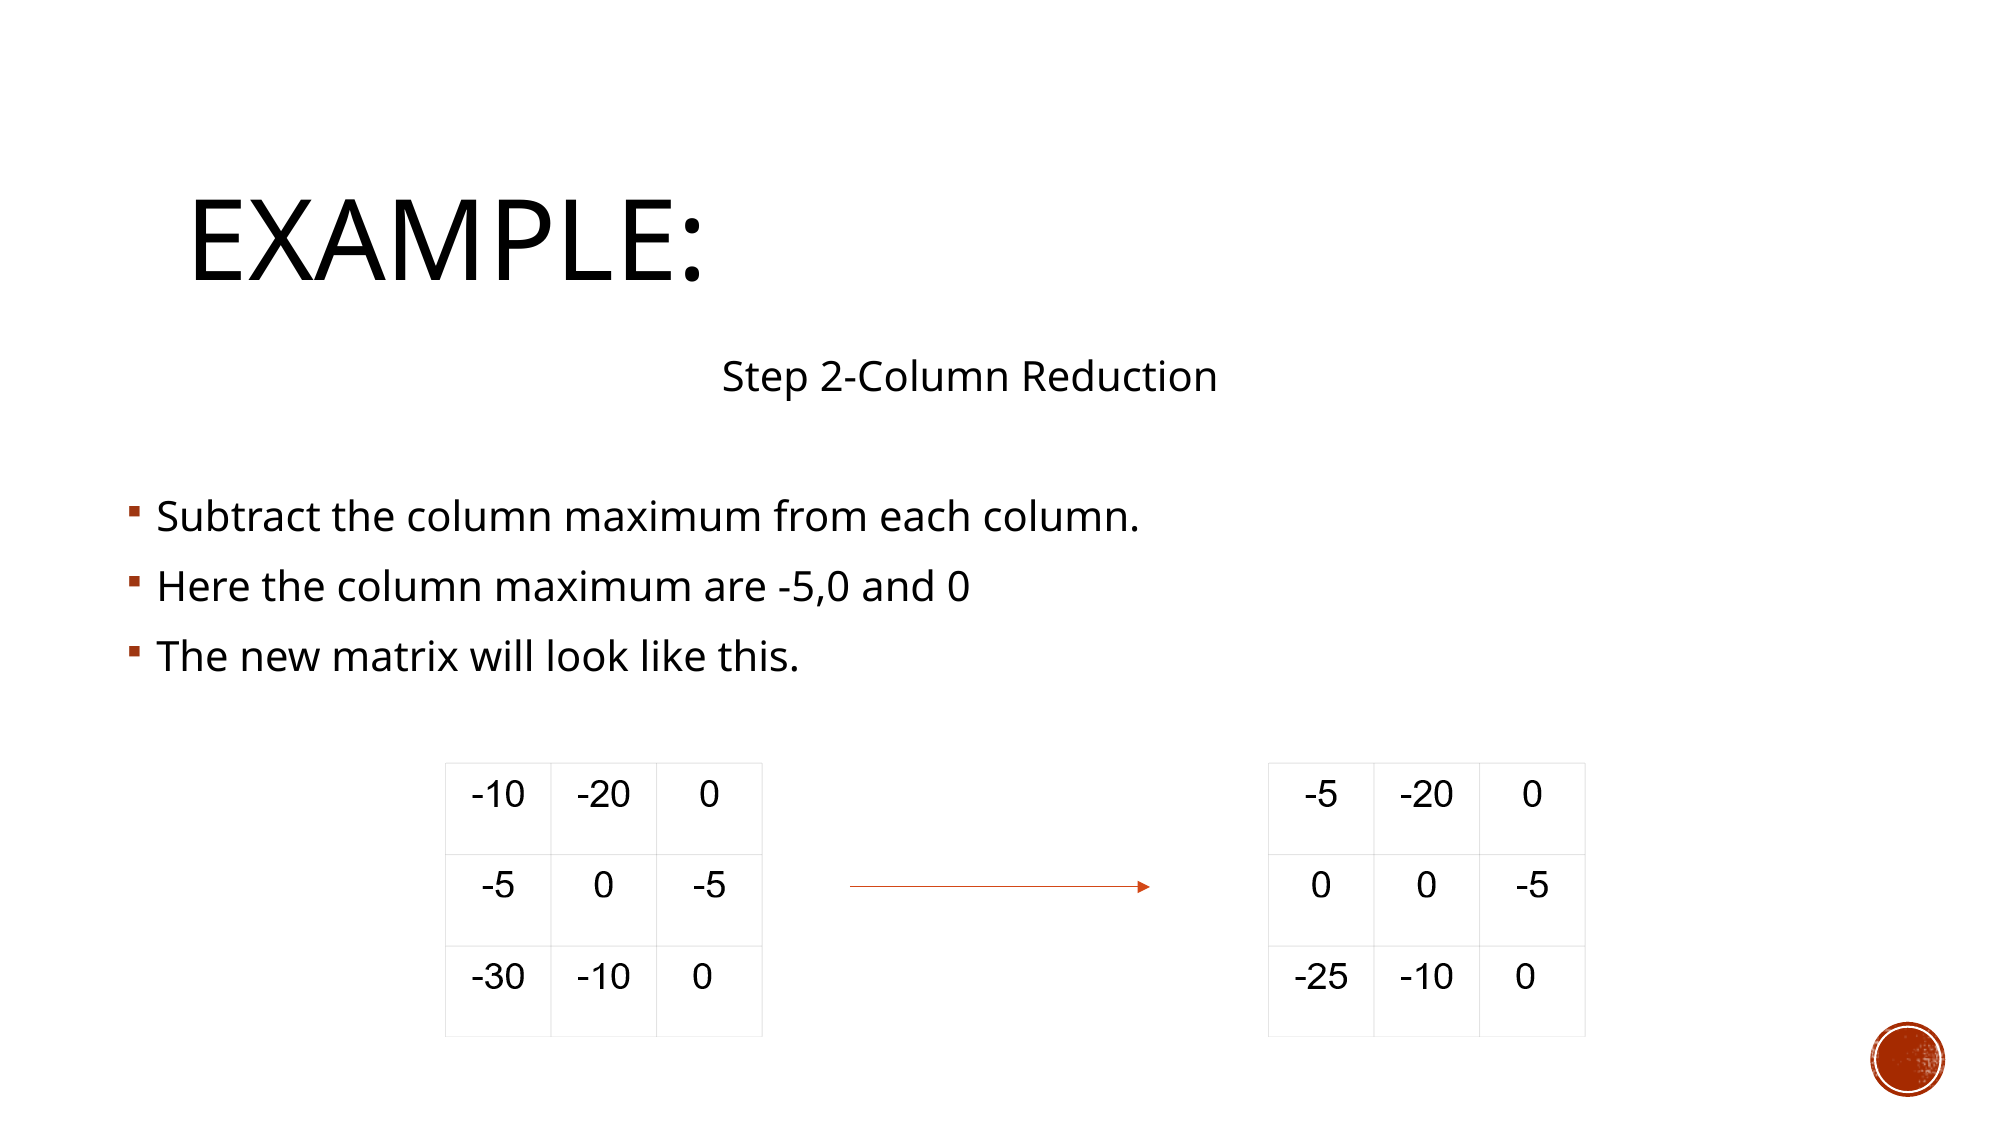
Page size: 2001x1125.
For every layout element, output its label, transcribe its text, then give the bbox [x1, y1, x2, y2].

picture [445, 759, 763, 1037]
text_box EXAMPLE: [170, 112, 1821, 348]
picture [1268, 759, 1586, 1037]
text_box Step 2-Column Reduction Subtract the column maximum from each column. Here the column maximum are -5,0 and 0 The new matrix will look like this. [111, 348, 1829, 689]
